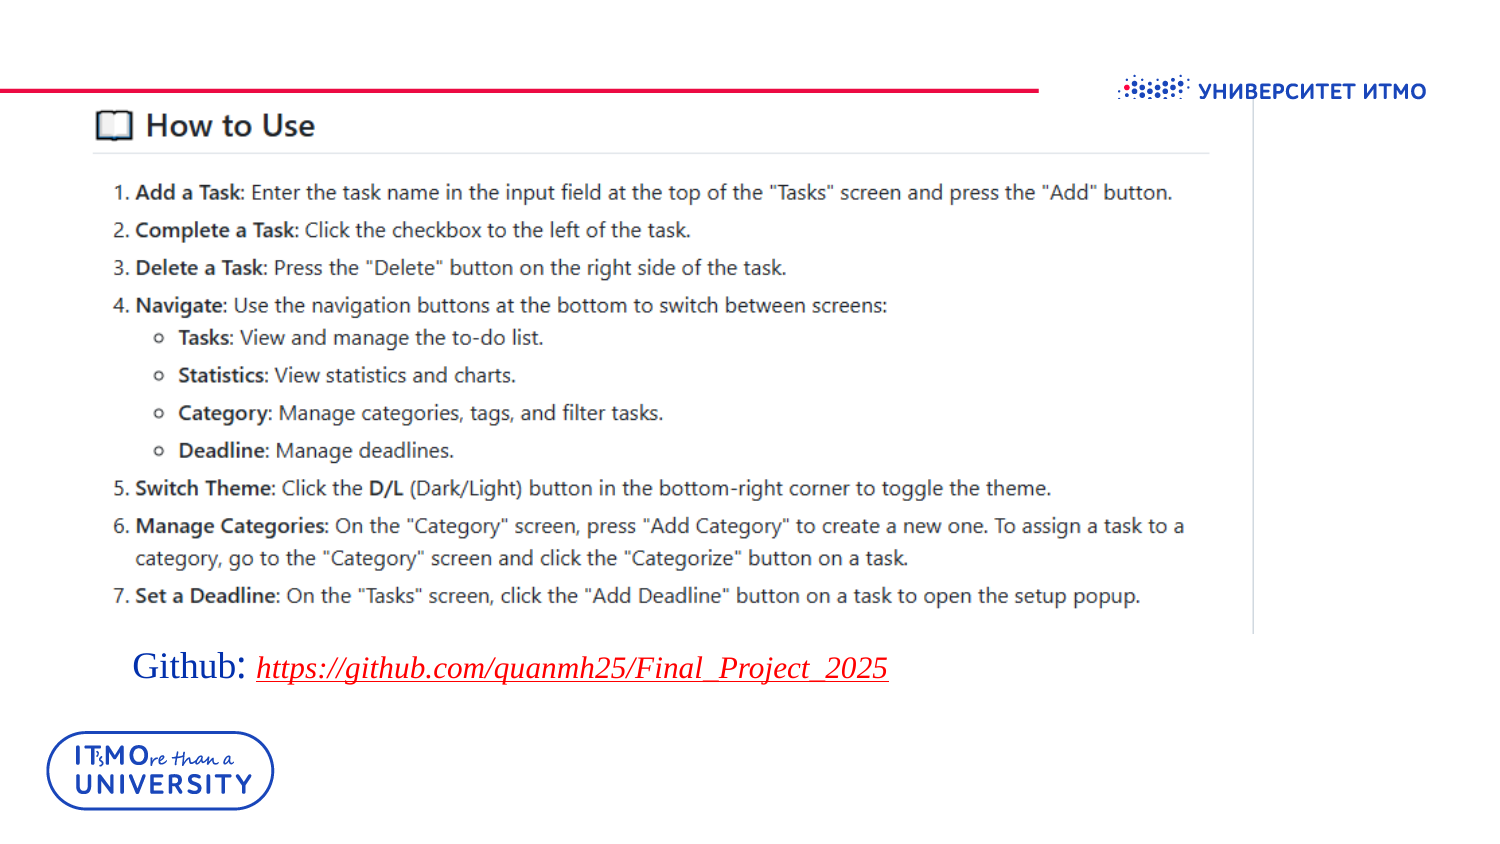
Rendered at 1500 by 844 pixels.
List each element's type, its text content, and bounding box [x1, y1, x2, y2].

picture [0, 0, 1500, 844]
text_box Github: https://github.com/quanmh25/Final_Project_2025 [117, 642, 1158, 694]
